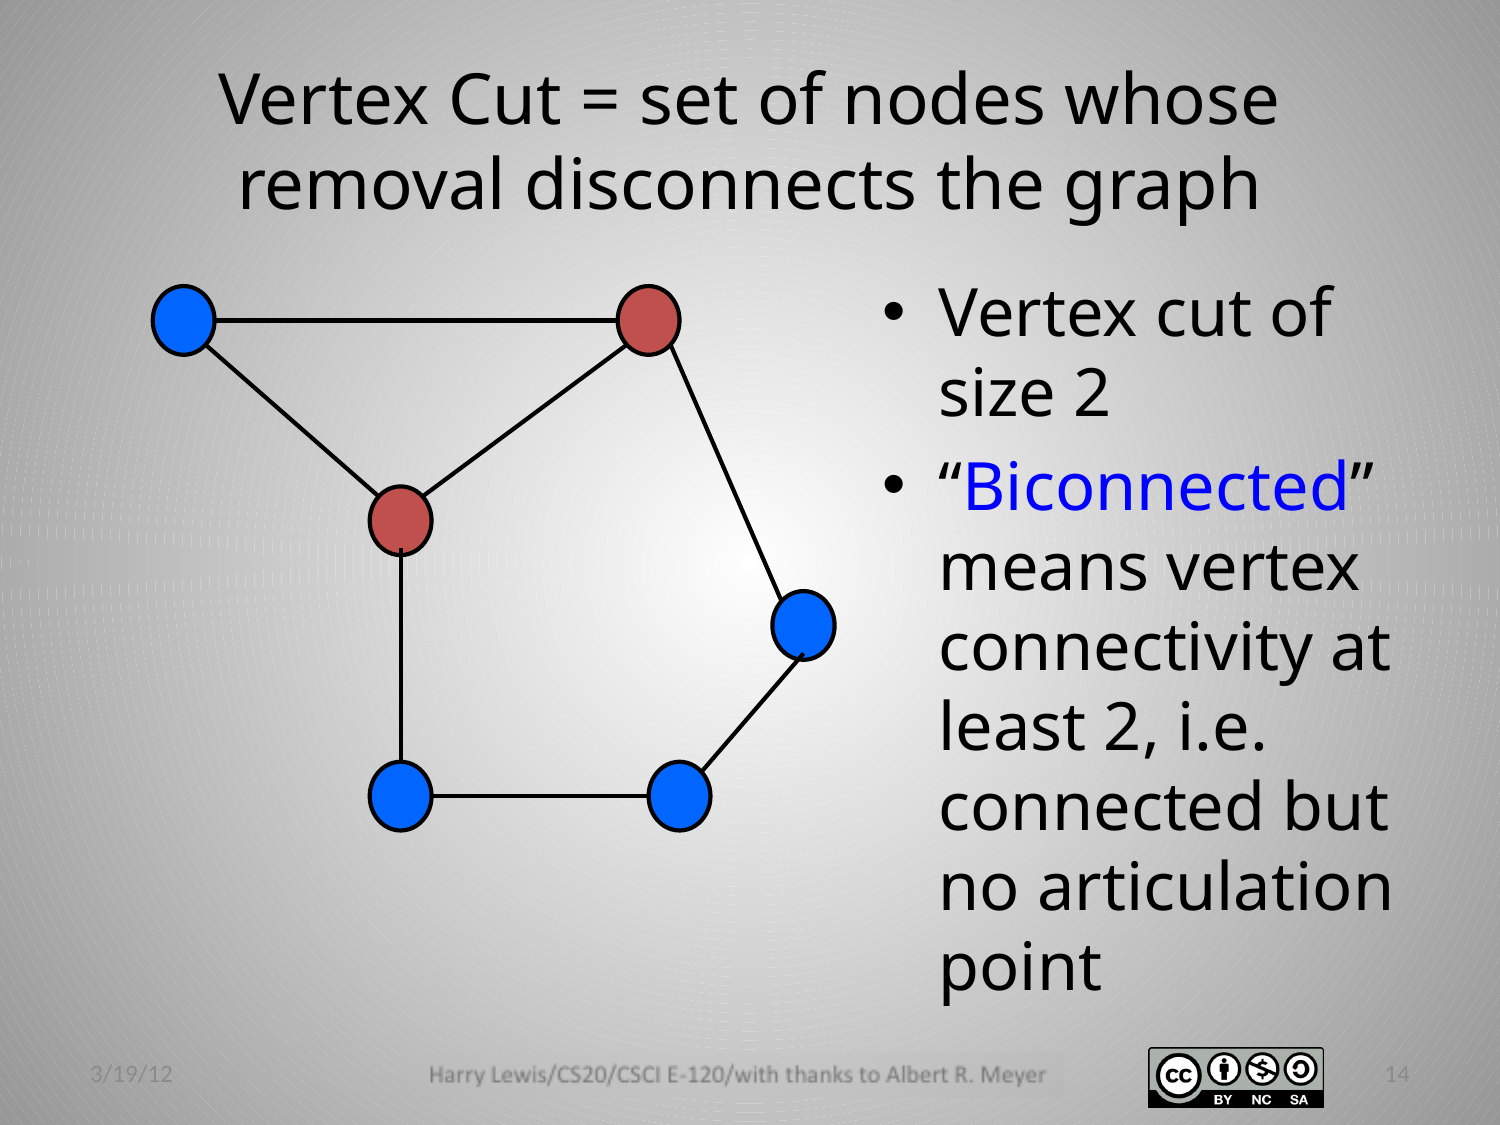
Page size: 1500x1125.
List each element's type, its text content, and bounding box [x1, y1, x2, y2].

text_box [422, 344, 627, 497]
text_box [617, 286, 680, 355]
text_box [152, 286, 215, 355]
slide_number 14 [1074, 1042, 1425, 1103]
picture [425, 1051, 1064, 1098]
text_box [369, 762, 432, 831]
picture [1148, 1103, 1324, 1108]
list Vertex cut of size 2 “Biconnected” means vertex connectivity at least 2, i.e. connected but no articulation point [867, 262, 1425, 1043]
text_box [648, 761, 711, 831]
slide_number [75, 1042, 425, 1103]
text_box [670, 344, 782, 602]
text_box [772, 591, 835, 660]
title Vertex Cut = set of nodes whose removal disconnects the graph [75, 45, 1425, 233]
text_box [369, 486, 432, 555]
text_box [205, 344, 379, 497]
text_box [701, 659, 804, 772]
